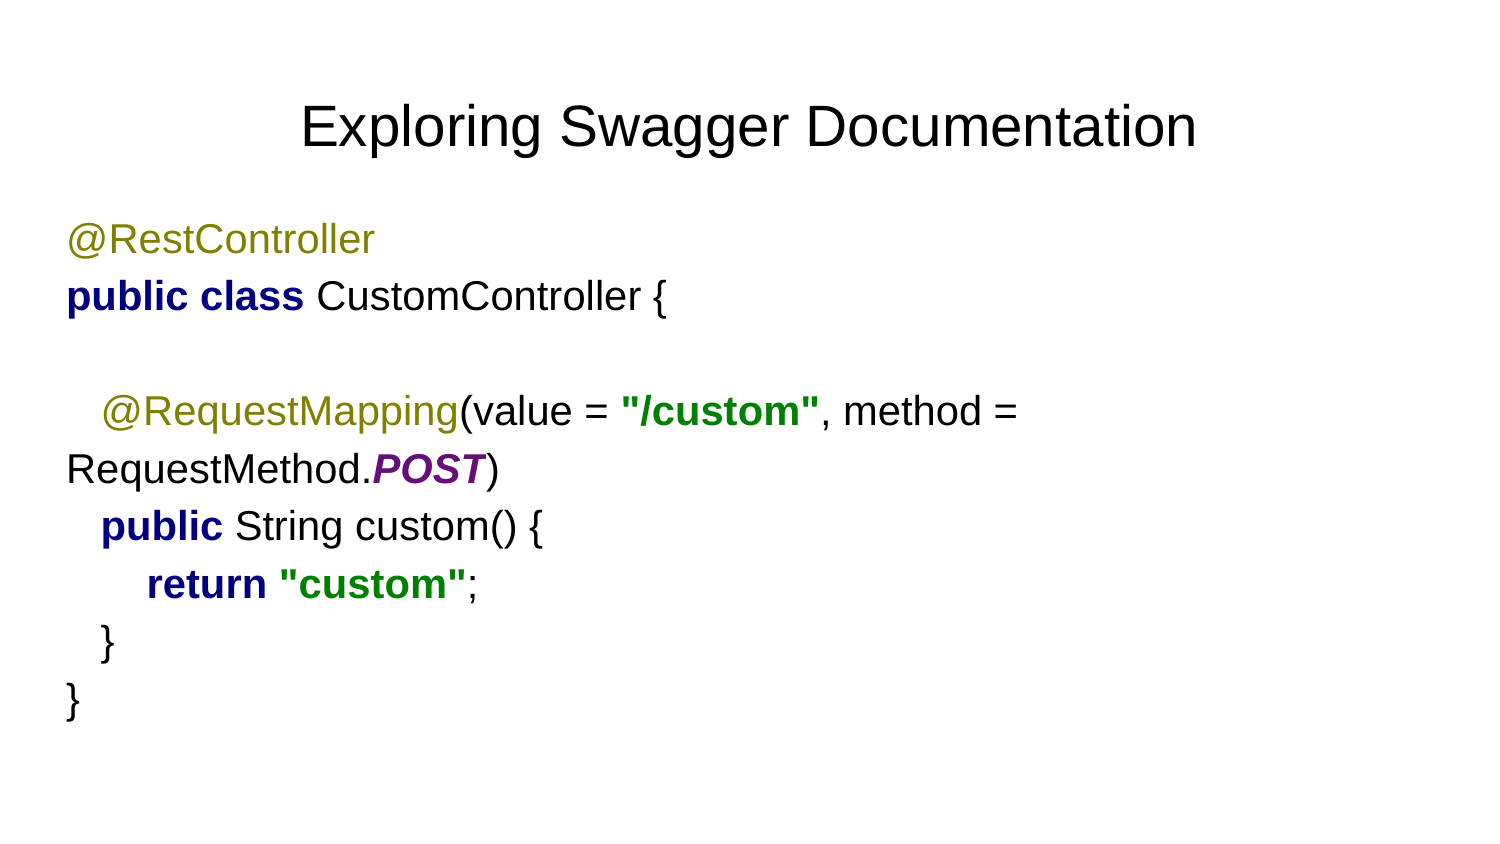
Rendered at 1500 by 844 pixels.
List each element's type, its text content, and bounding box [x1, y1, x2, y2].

list @RestController public class CustomController { @RequestMapping(value = "/custom", method = RequestMethod.POST) public String custom() { return "custom"; } } [51, 189, 1449, 750]
title Exploring Swagger Documentation [51, 72, 1449, 167]
